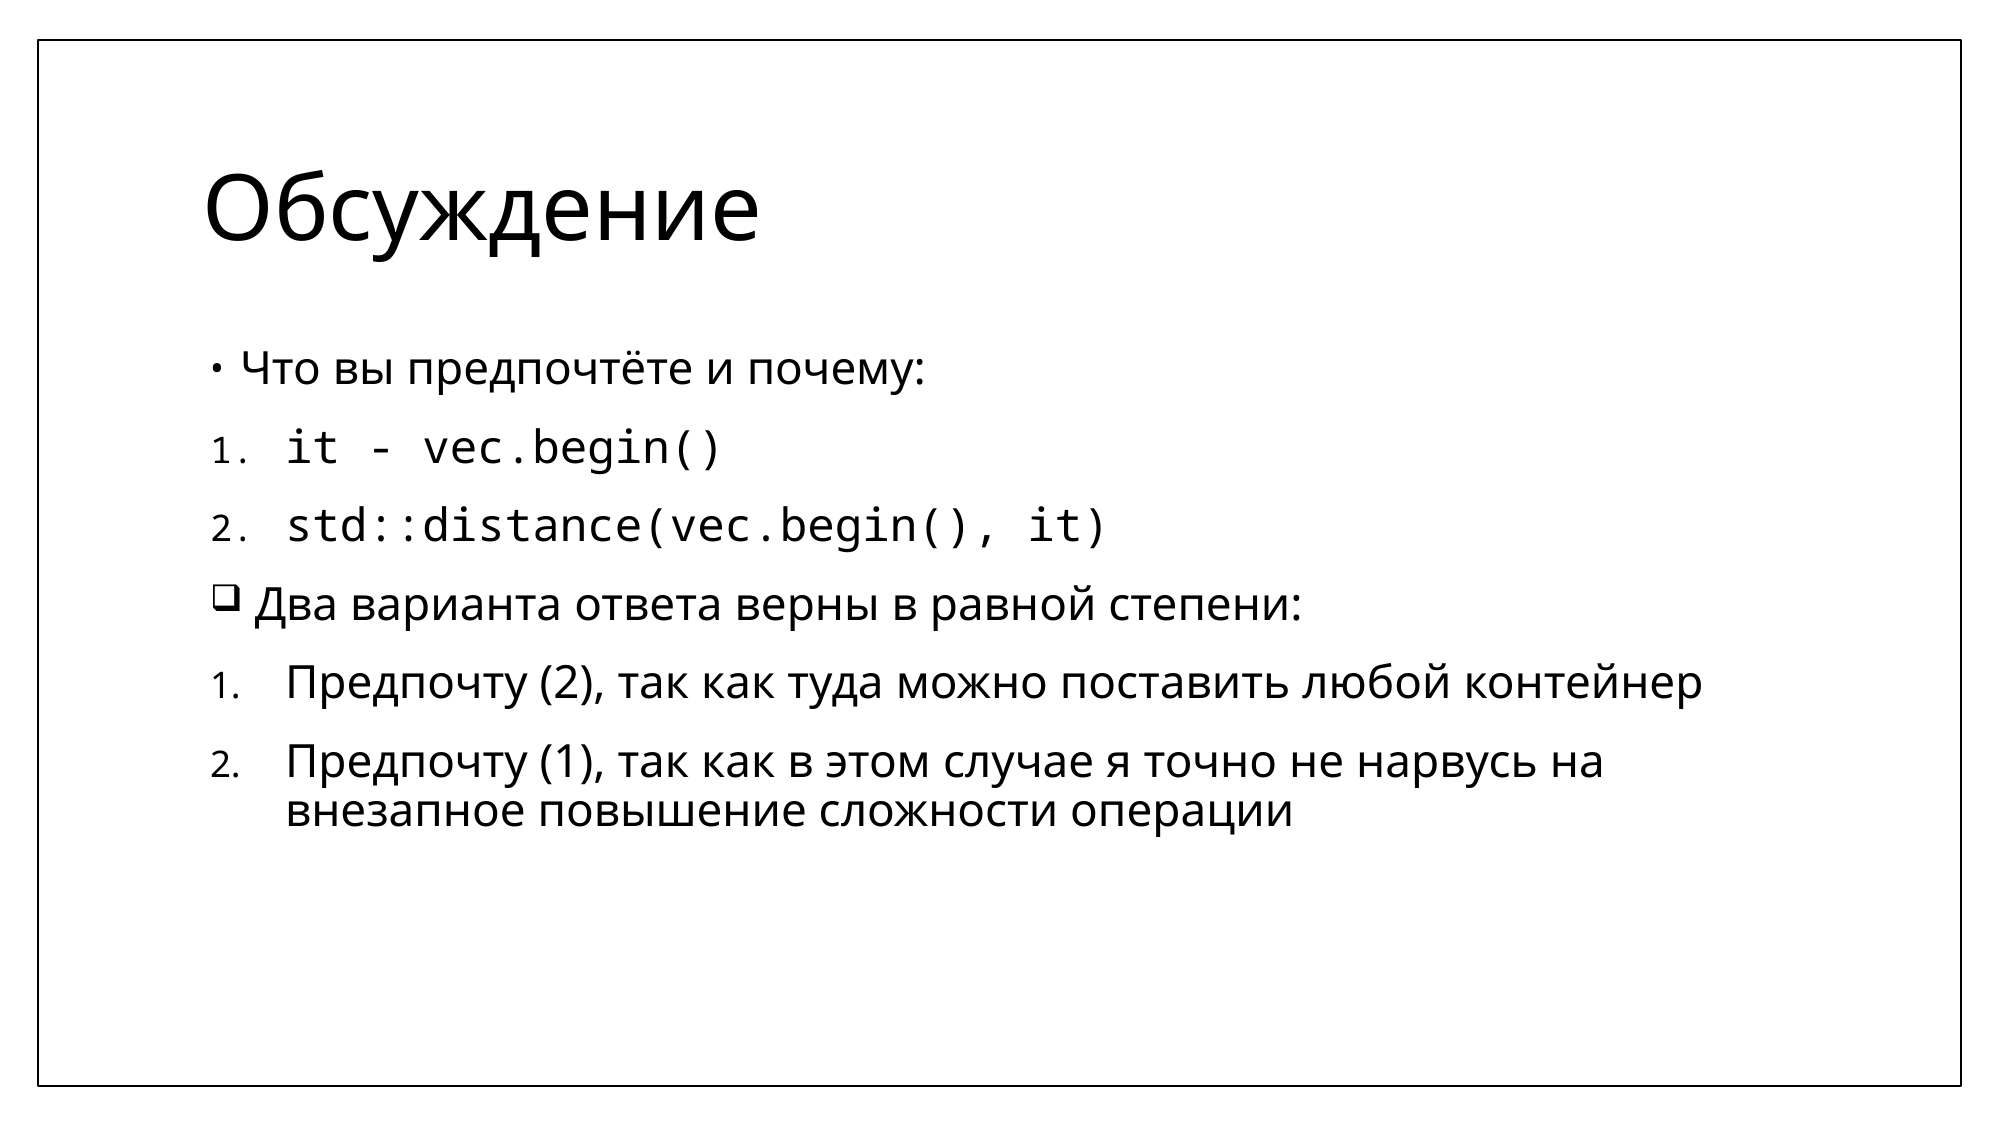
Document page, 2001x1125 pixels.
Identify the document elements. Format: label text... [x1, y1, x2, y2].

list Что вы предпочтёте и почему: it - vec.begin() std::distance(vec.begin(), it) Два варианта ответа верны в равной степени: Предпочту (2), так как туда можно поставить любой контейнер Предпочту (1), так как в этом случае я точно не нарвусь на внезапное повышение сложности операции [187, 337, 1808, 1000]
title Обсуждение [187, 99, 1808, 323]
